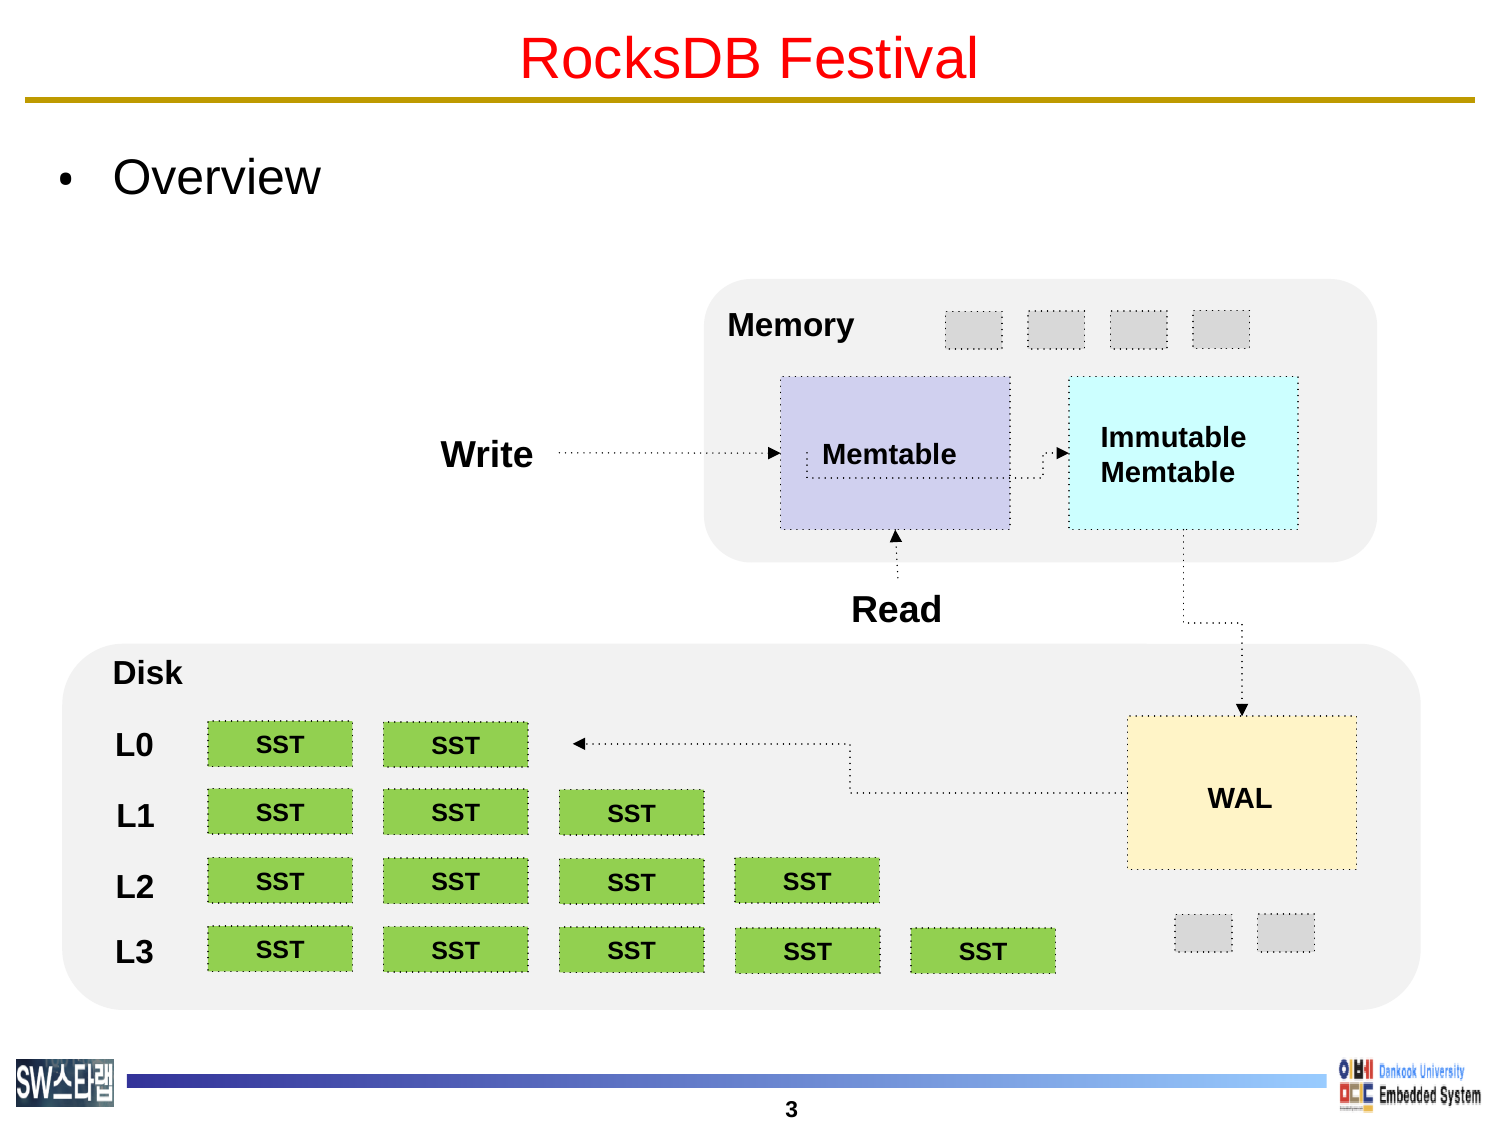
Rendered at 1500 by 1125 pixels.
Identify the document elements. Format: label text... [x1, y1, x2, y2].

text_box [1027, 310, 1085, 349]
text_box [572, 743, 1128, 794]
text_box [780, 376, 1010, 530]
text_box L3 [100, 922, 170, 978]
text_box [894, 529, 899, 579]
text_box [1192, 310, 1250, 349]
text_box SST [207, 926, 353, 972]
text_box L2 [100, 858, 171, 913]
text_box 3 [631, 1087, 952, 1125]
text_box Write [425, 422, 560, 483]
text_box SST [383, 926, 528, 972]
text_box Read [836, 577, 960, 638]
text_box SST [559, 858, 704, 904]
text_box [1110, 310, 1168, 349]
text_box SST [383, 721, 528, 768]
text_box L0 [100, 716, 170, 772]
text_box SST [559, 927, 704, 973]
picture [16, 1059, 114, 1107]
text_box SST [383, 789, 528, 835]
text_box [62, 643, 1421, 1010]
text_box [1257, 913, 1315, 952]
text_box L1 [101, 786, 171, 842]
text_box SST [910, 927, 1056, 974]
list Overview [41, 137, 1459, 1038]
text_box Disk [97, 643, 199, 699]
picture [1333, 1056, 1484, 1113]
text_box Memtable [807, 427, 1018, 478]
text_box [1119, 593, 1307, 653]
text_box Immutable Memtable [1085, 411, 1297, 496]
text_box [1127, 716, 1357, 870]
text_box SST [207, 857, 353, 903]
text_box SST [207, 721, 353, 767]
text_box SST [207, 788, 353, 834]
text_box [1175, 914, 1232, 953]
text_box [945, 311, 1003, 350]
text_box SST [734, 857, 880, 903]
text_box [703, 278, 1378, 563]
text_box SST [559, 789, 704, 835]
text_box SST [735, 927, 880, 974]
title RocksDB Festival [24, 12, 1475, 100]
text_box Memory [712, 296, 872, 351]
text_box WAL [1192, 771, 1404, 822]
text_box SST [383, 858, 528, 904]
text_box [1068, 376, 1299, 530]
